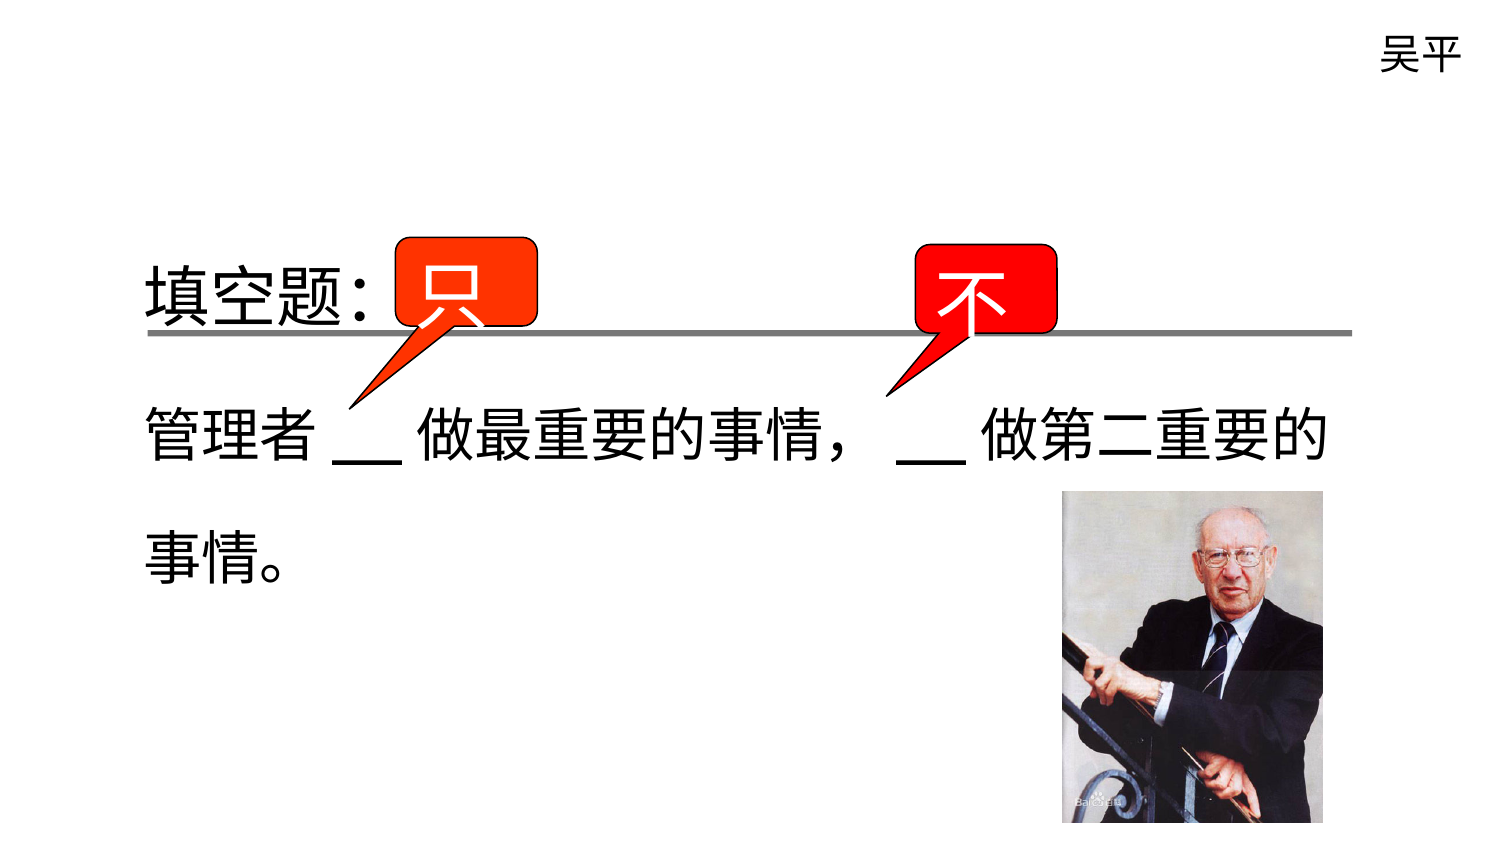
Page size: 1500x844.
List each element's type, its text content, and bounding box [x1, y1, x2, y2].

text_box 填空题： 管理者__做最重要的事情，__做第二重要的事情。 [97, 187, 1400, 593]
picture [1062, 491, 1323, 824]
text_box 吴平 [1364, 20, 1478, 85]
text_box 只 [349, 237, 538, 410]
text_box 不 [886, 244, 1058, 397]
